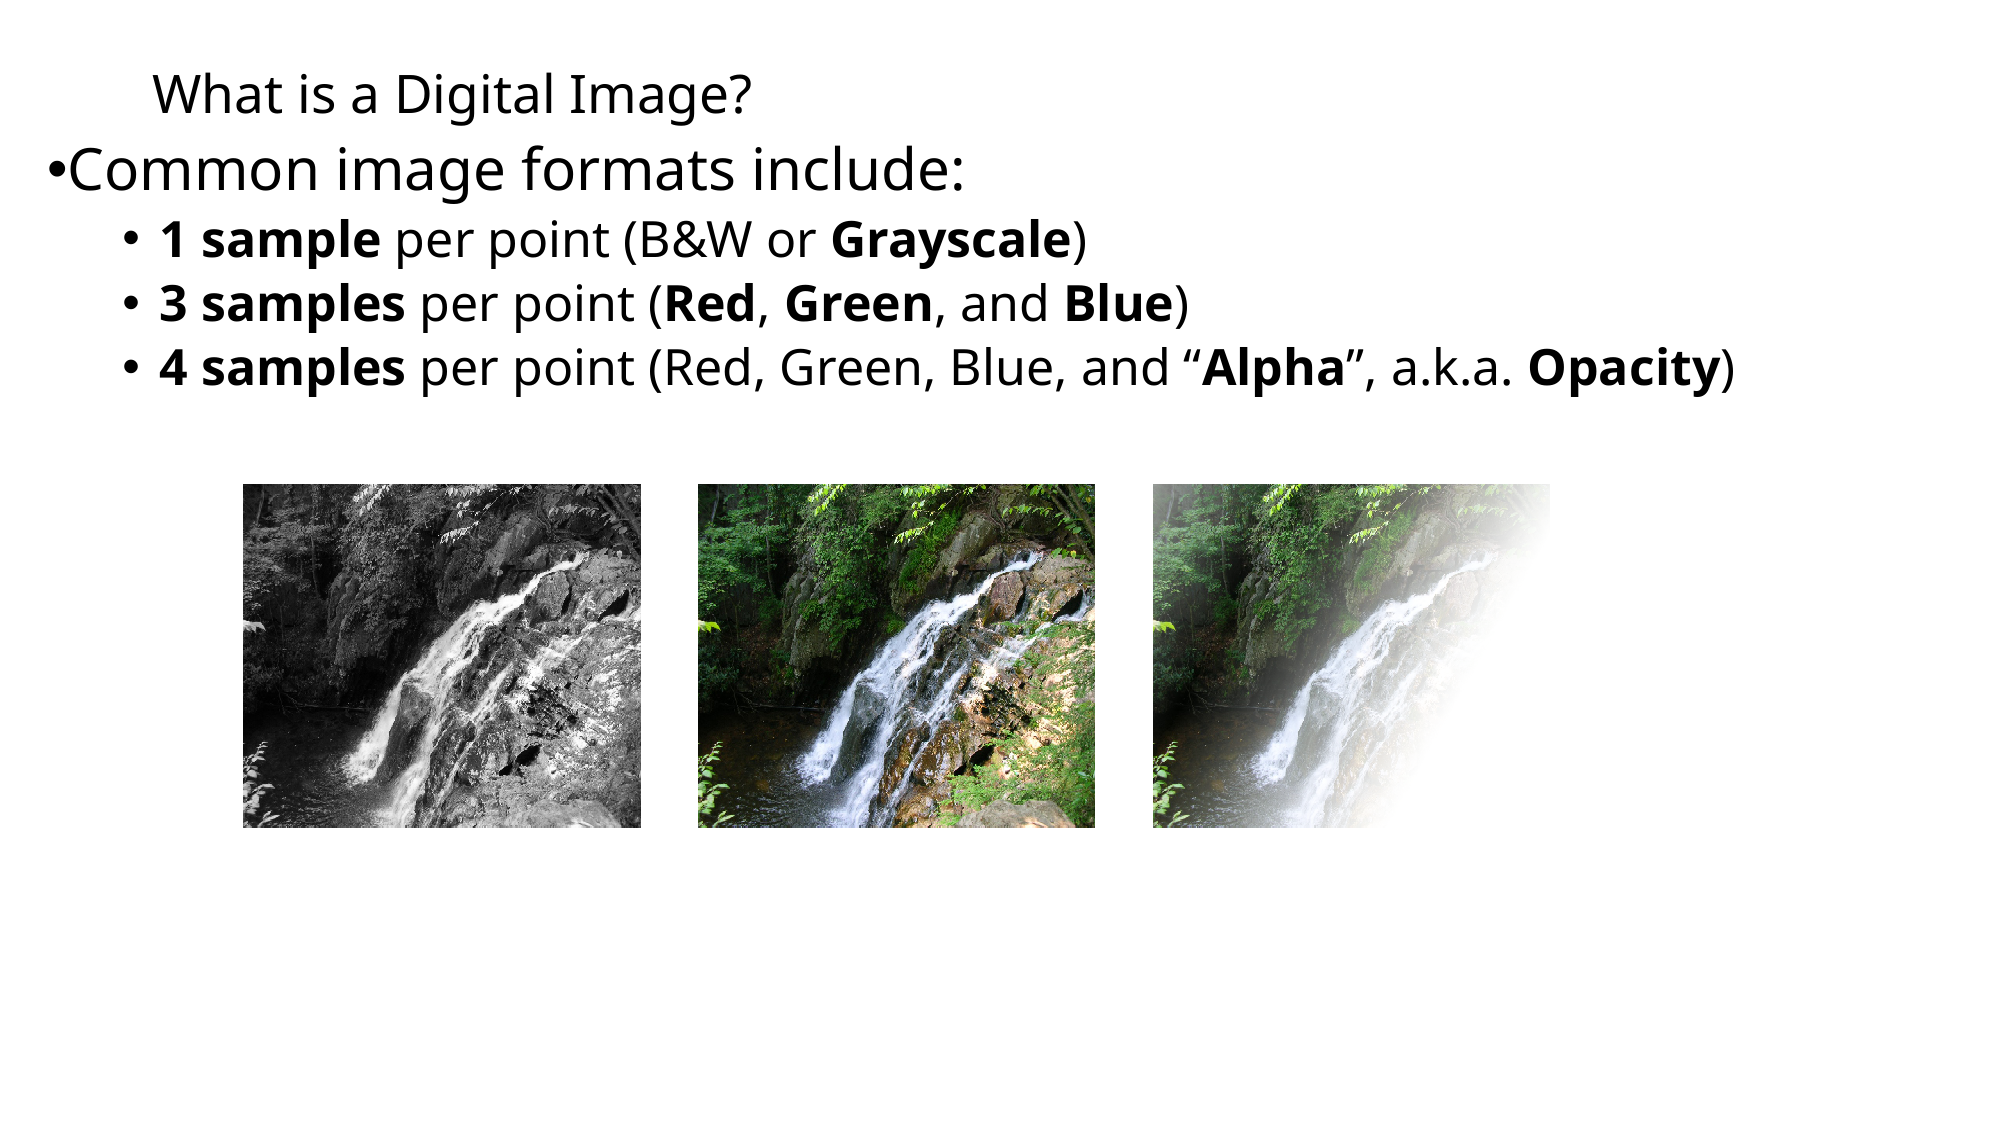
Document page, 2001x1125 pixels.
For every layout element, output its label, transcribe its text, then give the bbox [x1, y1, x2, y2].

picture [1152, 484, 1551, 828]
list Common image formats include: 1 sample per point (B&W or Grayscale) 3 samples per point (Red, Green, and Blue) 4 samples per point (Red, Green, Blue, and “Alpha”, a.k.a. Opacity) [32, 132, 1977, 1093]
picture [243, 484, 641, 828]
title What is a Digital Image? [137, 59, 1863, 132]
picture [697, 484, 1096, 828]
